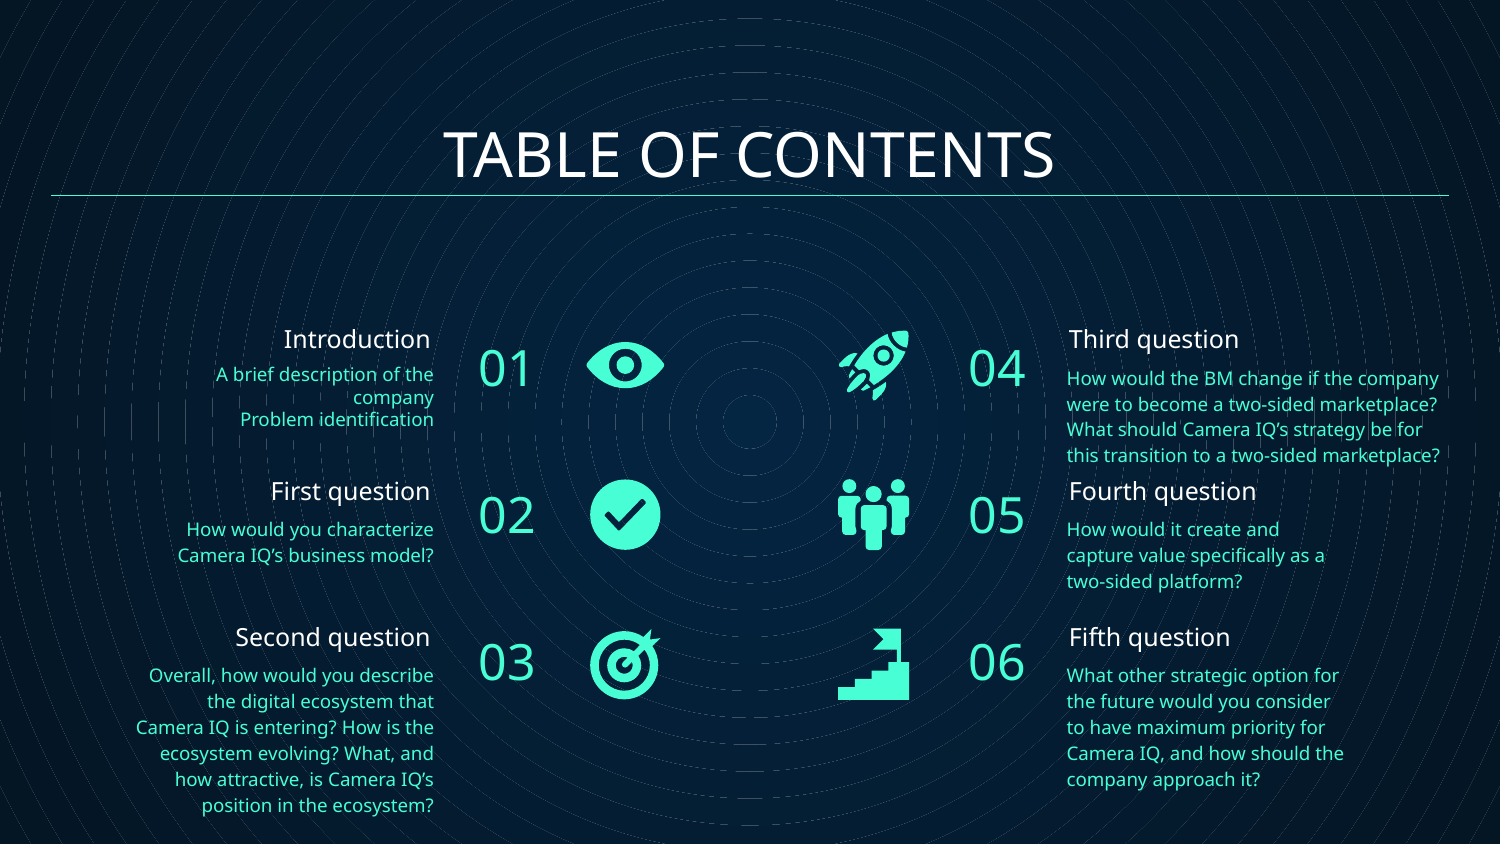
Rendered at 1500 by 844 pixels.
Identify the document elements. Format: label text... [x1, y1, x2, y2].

subtitle How would it create and capture value specifically as a two-sided platform? [1051, 499, 1362, 583]
text_box [590, 479, 661, 550]
title 01 [463, 311, 657, 412]
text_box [837, 478, 910, 551]
subtitle Overall, how would you describe the digital ecosystem that Camera IQ is entering? How is the ecosystem evolving? What, and how attractive, is Camera IQ’s position in the ecosystem? [119, 645, 449, 728]
title 02 [463, 458, 657, 559]
title 06 [847, 606, 1041, 706]
title TABLE OF CONTENTS [51, 202, 1449, 206]
title Second question [105, 633, 447, 666]
title Fifth question [1053, 633, 1395, 666]
subtitle What other strategic option for the future would you consider to have maximum priority for Camera IQ, and how should the company approach it? [1051, 645, 1362, 728]
subtitle How would you characterize Camera IQ’s business model? [119, 499, 449, 583]
title 03 [463, 606, 657, 706]
title 04 [847, 311, 1041, 412]
title Third question [1053, 336, 1395, 369]
title First question [105, 488, 447, 521]
text_box [586, 341, 665, 389]
subtitle How would the BM change if the company were to become a two-sided marketplace? What should Camera IQ’s strategy be for this transition to a two-sided marketplace? [1051, 348, 1463, 431]
title Introduction [105, 336, 447, 369]
title Fourth question [1053, 488, 1395, 521]
text_box [838, 628, 910, 700]
subtitle A brief description of the company Problem identification [119, 348, 449, 431]
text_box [838, 330, 910, 401]
text_box [590, 629, 661, 700]
title 05 [847, 458, 1041, 559]
title TABLE OF CONTENTS [51, 105, 1449, 195]
